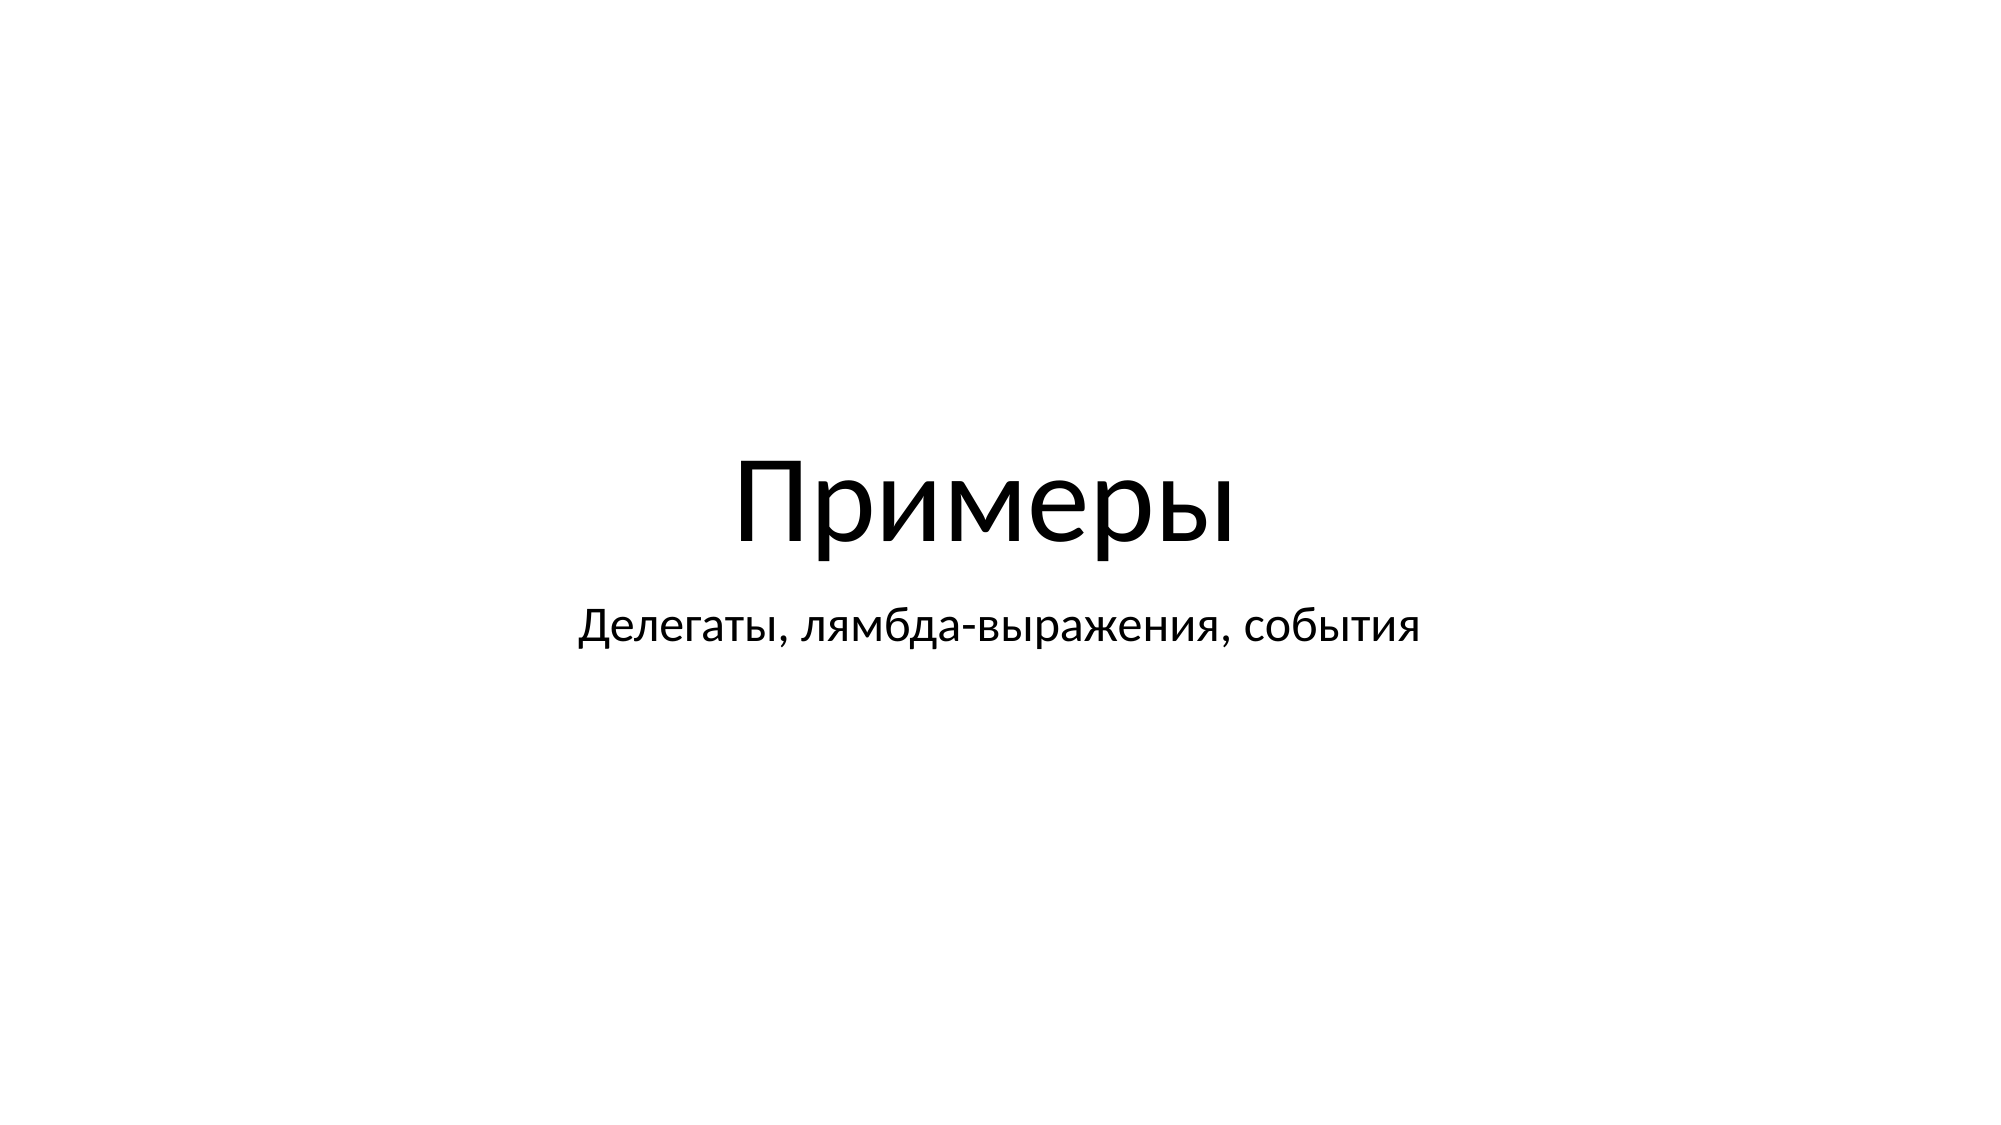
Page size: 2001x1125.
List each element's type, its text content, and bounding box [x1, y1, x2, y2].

subtitle Делегаты, лямбда-выражения, события [249, 590, 1750, 863]
title Примеры [249, 184, 1750, 576]
